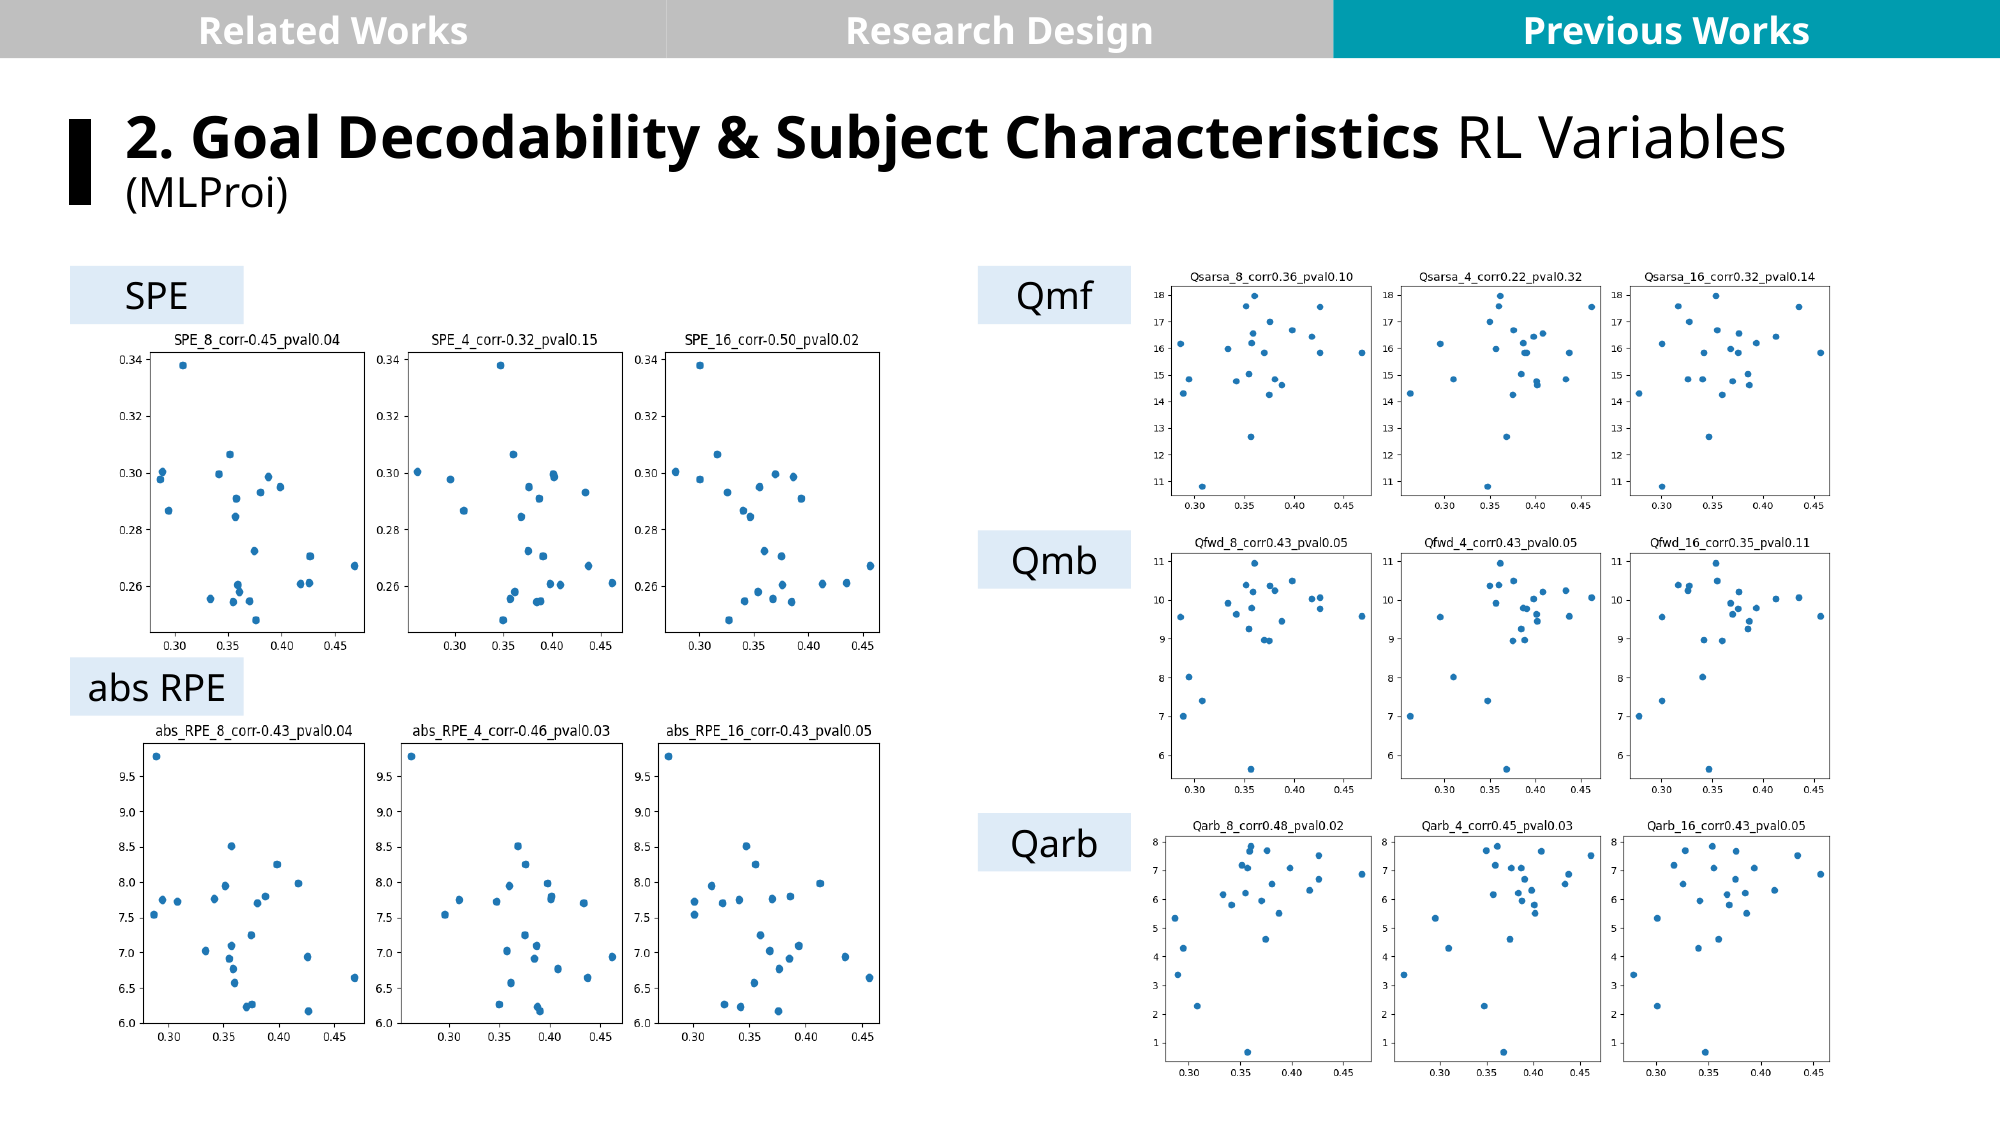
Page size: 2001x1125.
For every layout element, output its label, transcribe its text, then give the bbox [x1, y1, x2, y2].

picture [1145, 813, 1836, 1085]
text_box [69, 119, 91, 205]
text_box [0, 0, 2000, 59]
text_box abs RPE [69, 656, 245, 717]
text_box Qmf [977, 265, 1132, 325]
text_box 2. Goal Decodability & Subject Characteristics RL Variables (MLProi) [110, 108, 2000, 216]
picture [110, 715, 886, 1052]
text_box Qarb [977, 812, 1132, 872]
picture [110, 324, 886, 661]
text_box Qmb [977, 529, 1132, 590]
picture [1145, 265, 1836, 517]
picture [1145, 530, 1836, 802]
text_box SPE [69, 265, 245, 325]
